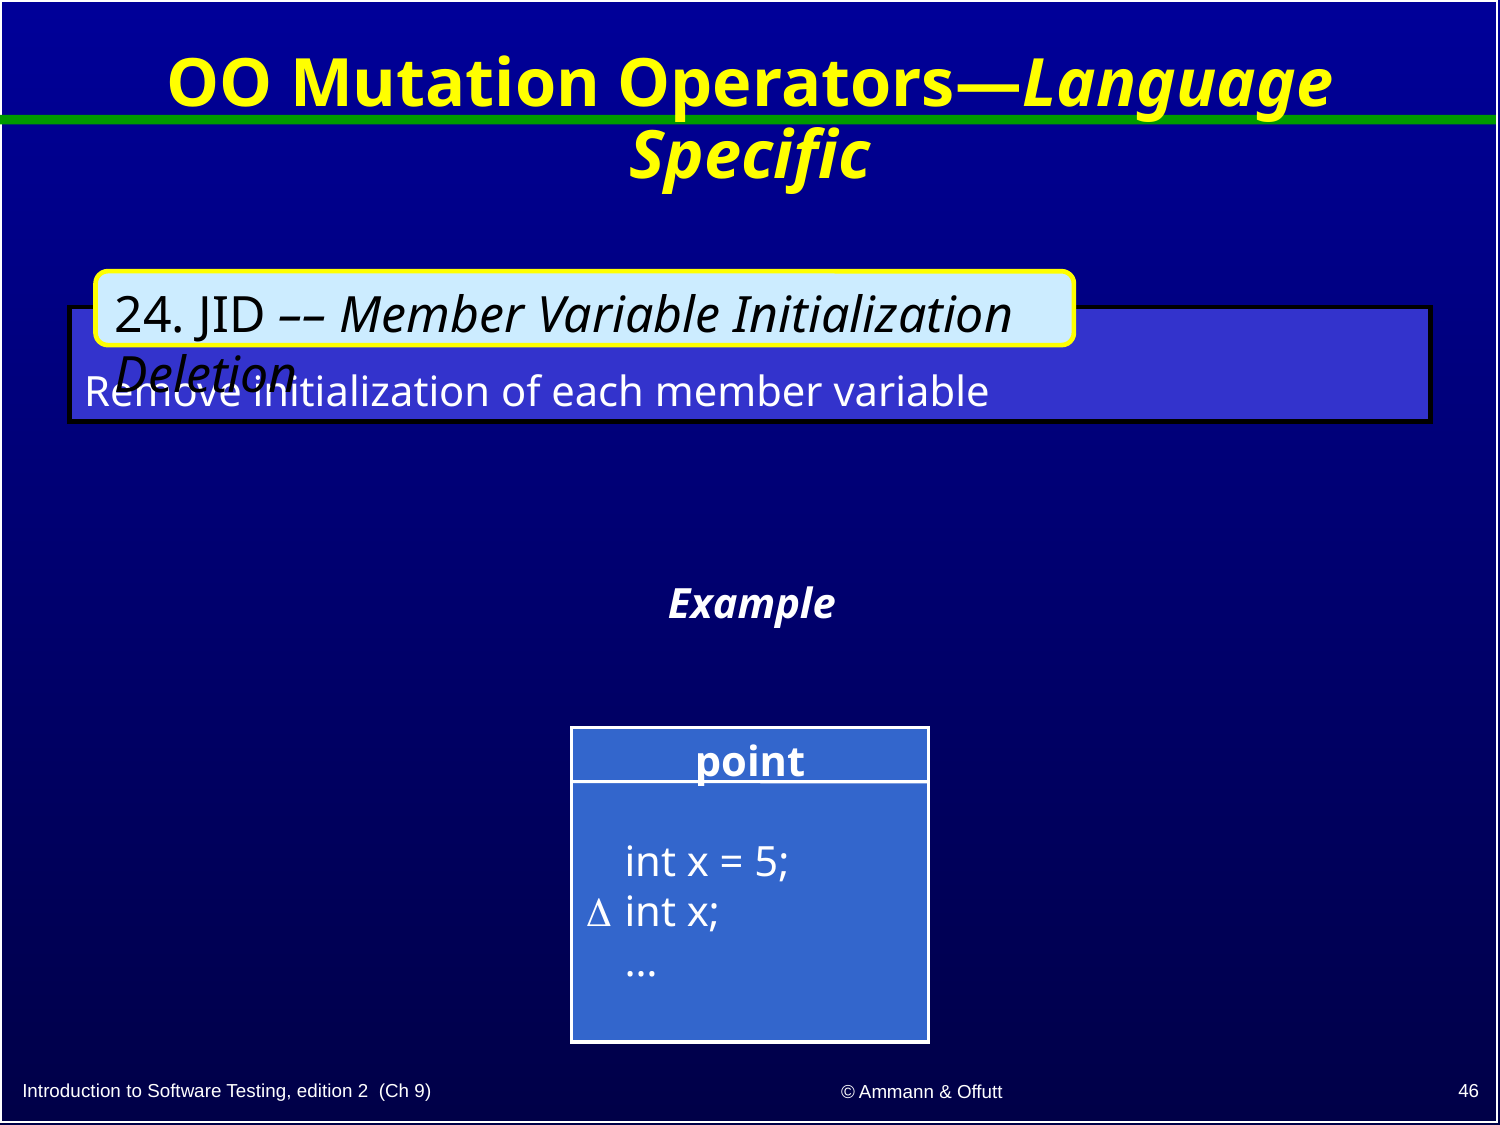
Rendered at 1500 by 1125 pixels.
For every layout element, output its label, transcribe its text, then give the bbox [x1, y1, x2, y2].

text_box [479, 569, 1025, 1046]
title OO Mutation Operators—Language Specific [38, 15, 1462, 227]
slide_number Introduction to Software Testing, edition 2 (Ch 9) [6, 1066, 644, 1113]
slide_number 46 [1181, 1065, 1495, 1115]
footer © Ammann & Offutt [684, 1067, 1160, 1115]
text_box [69, 270, 1431, 427]
